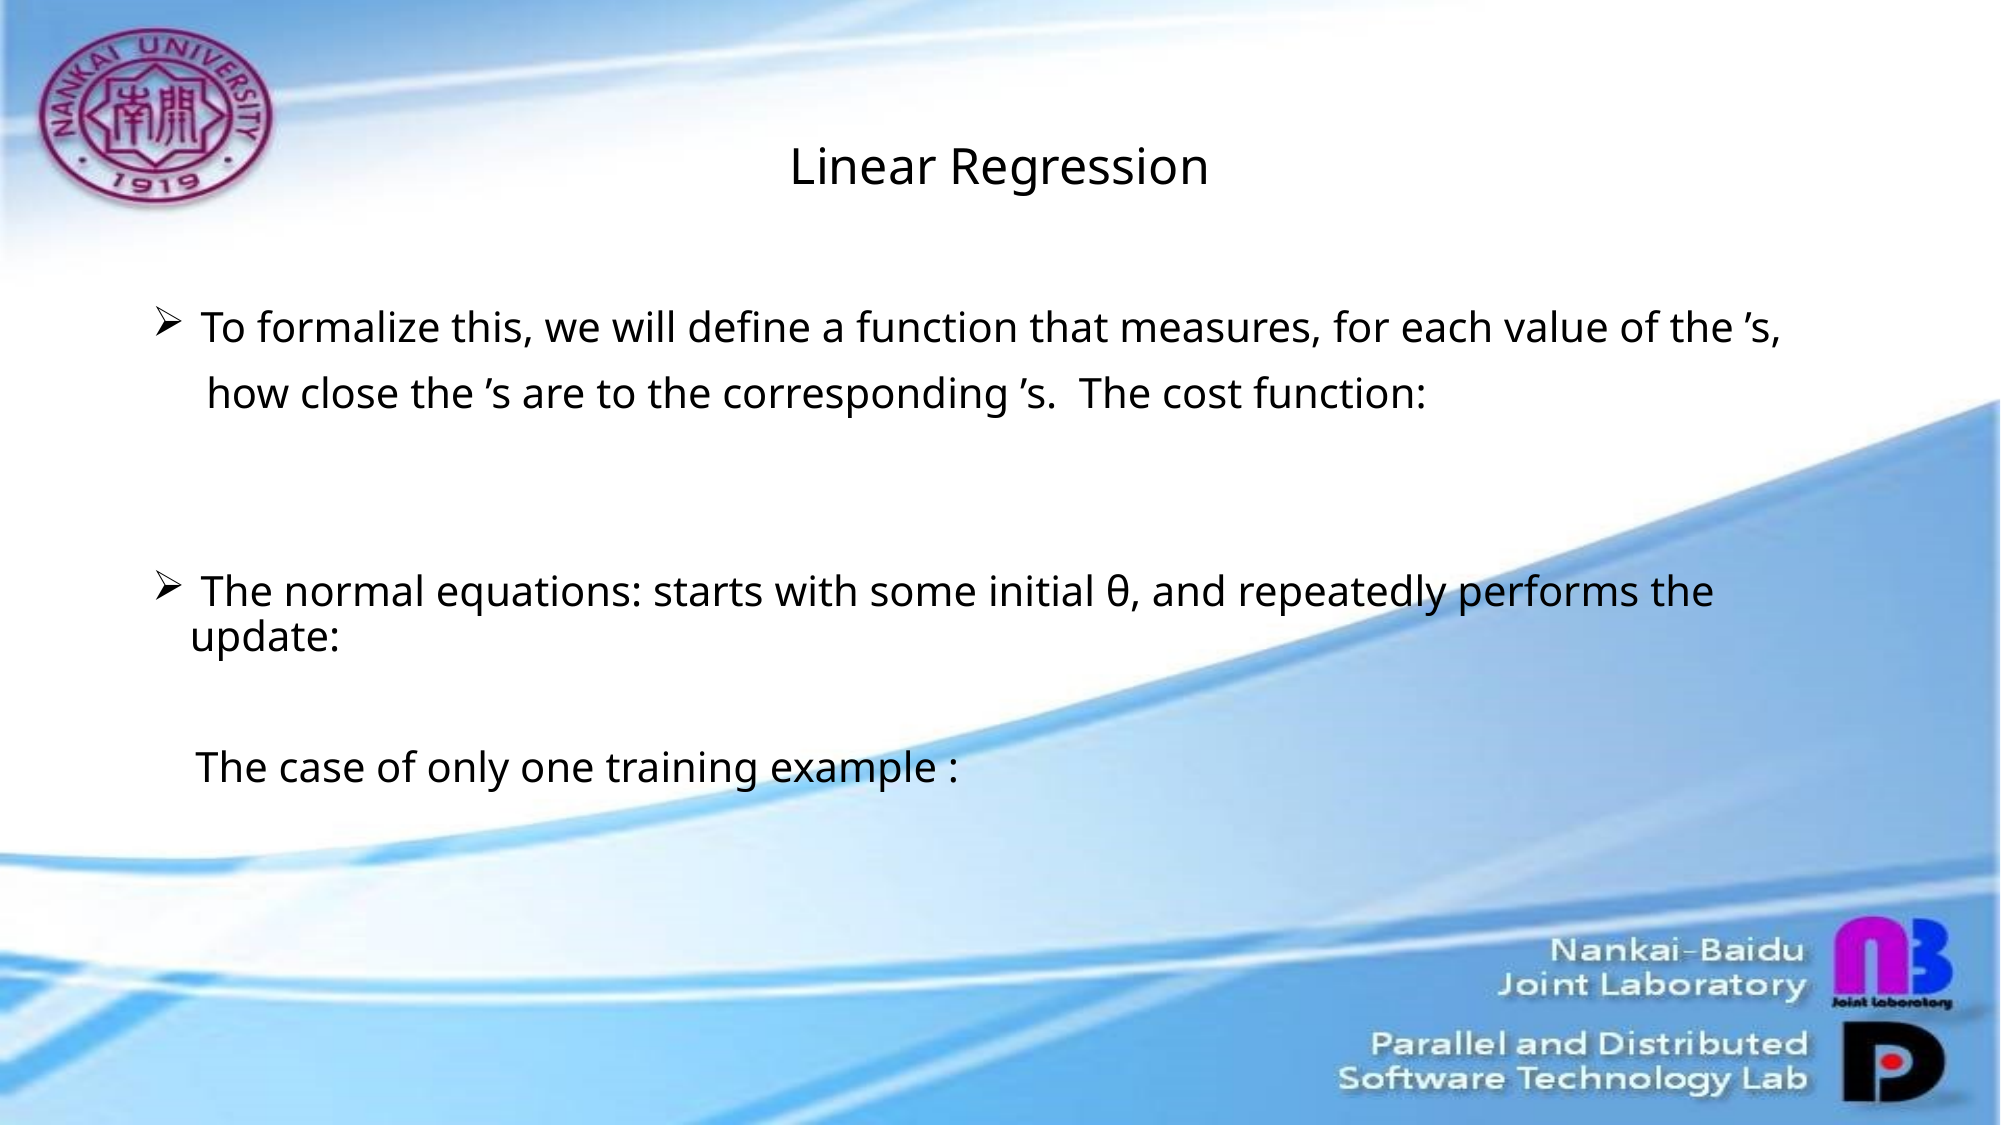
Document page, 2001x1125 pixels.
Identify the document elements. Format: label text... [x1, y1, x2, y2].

picture [0, 0, 2001, 1125]
title Linear Regression [137, 59, 1863, 278]
